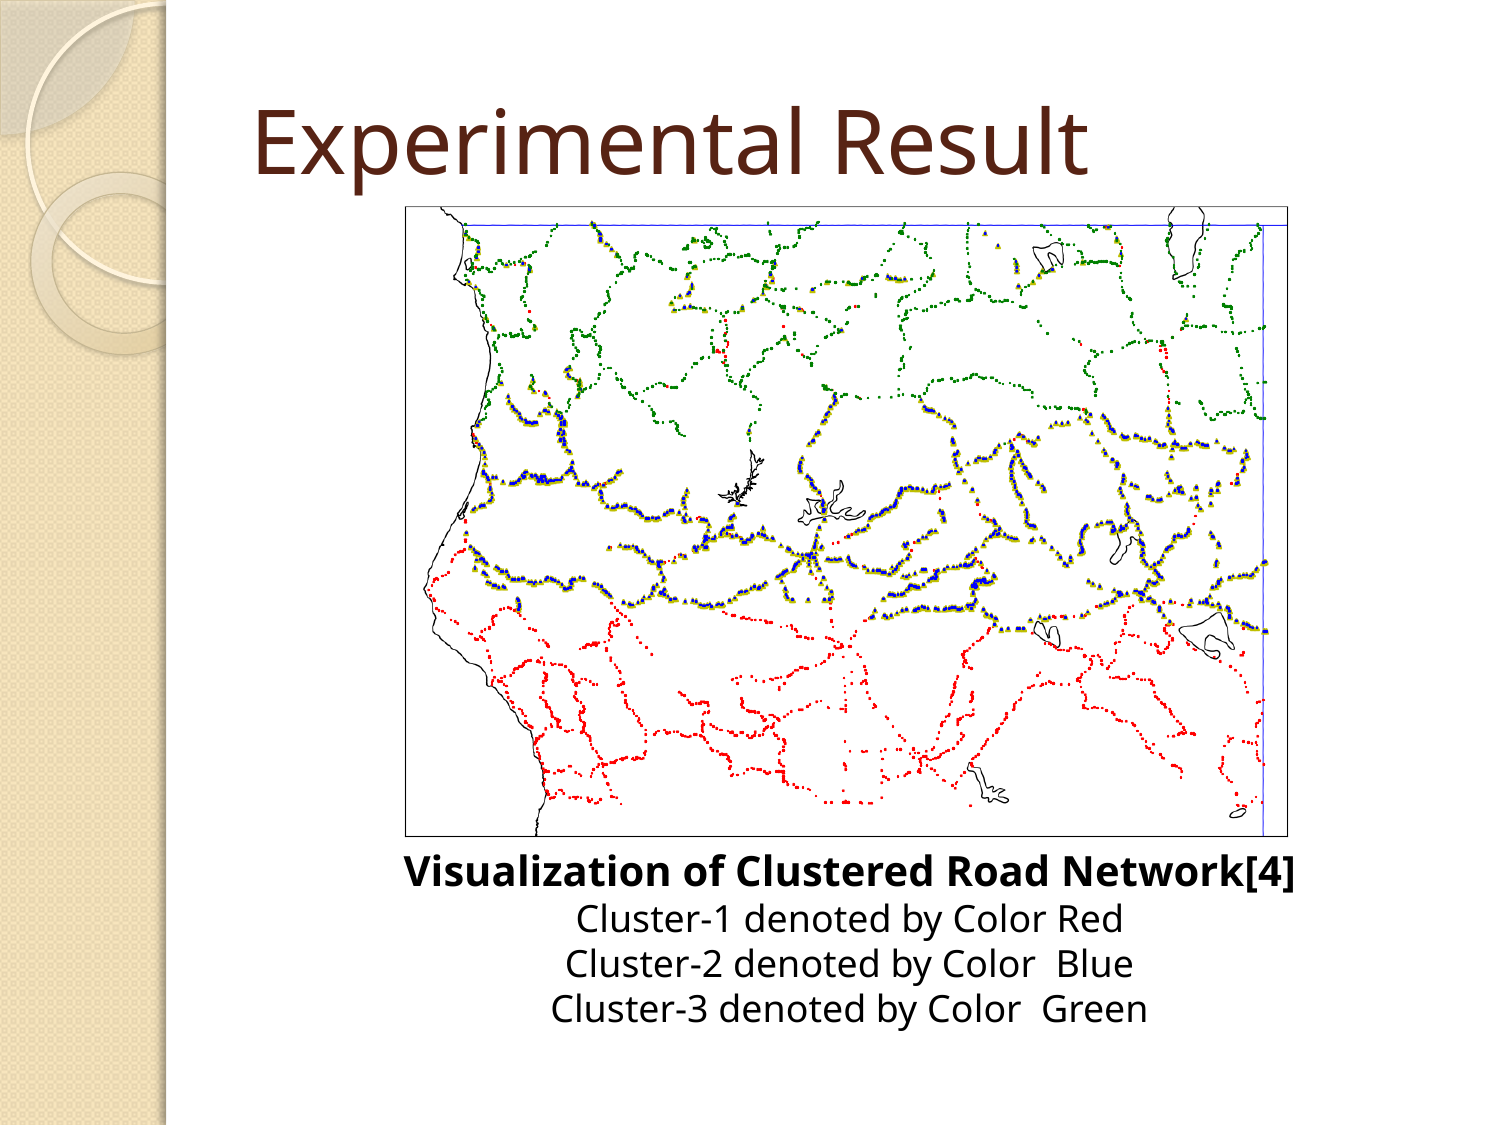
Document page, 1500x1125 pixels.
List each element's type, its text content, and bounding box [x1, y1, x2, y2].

title Experimental Result [235, 45, 1466, 199]
text_box Visualization of Clustered Road Network[4] Cluster-1 denoted by Color Red Cluster-2 denoted by Color Blue Cluster-3 denoted by Color Green [237, 849, 1463, 1038]
picture [174, 199, 1463, 841]
